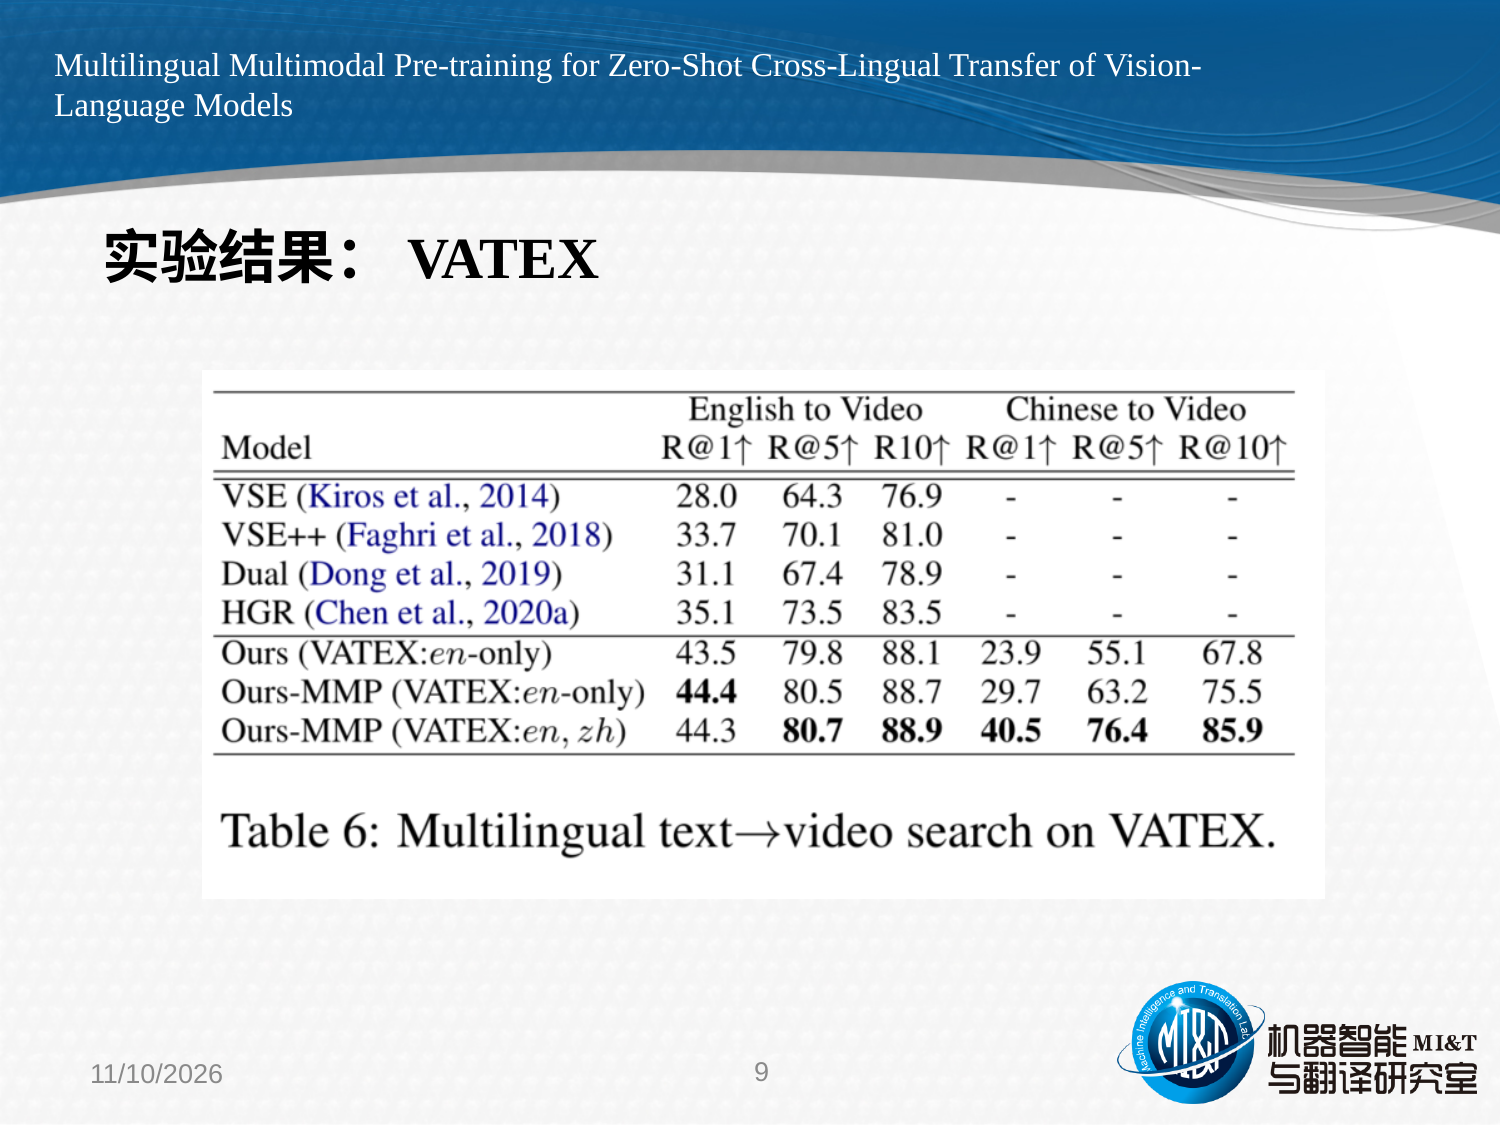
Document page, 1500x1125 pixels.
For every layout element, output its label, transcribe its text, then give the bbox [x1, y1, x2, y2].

text_box [1380, 212, 1500, 287]
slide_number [75, 1042, 425, 1103]
text_box Multilingual Multimodal Pre-training for Zero-Shot Cross-Lingual Transfer of Vision-Language Models [39, 36, 1306, 131]
picture [0, 0, 1500, 1125]
slide_number 9 [434, 1040, 785, 1101]
text_box 实验结果：VATEX [87, 212, 1380, 298]
